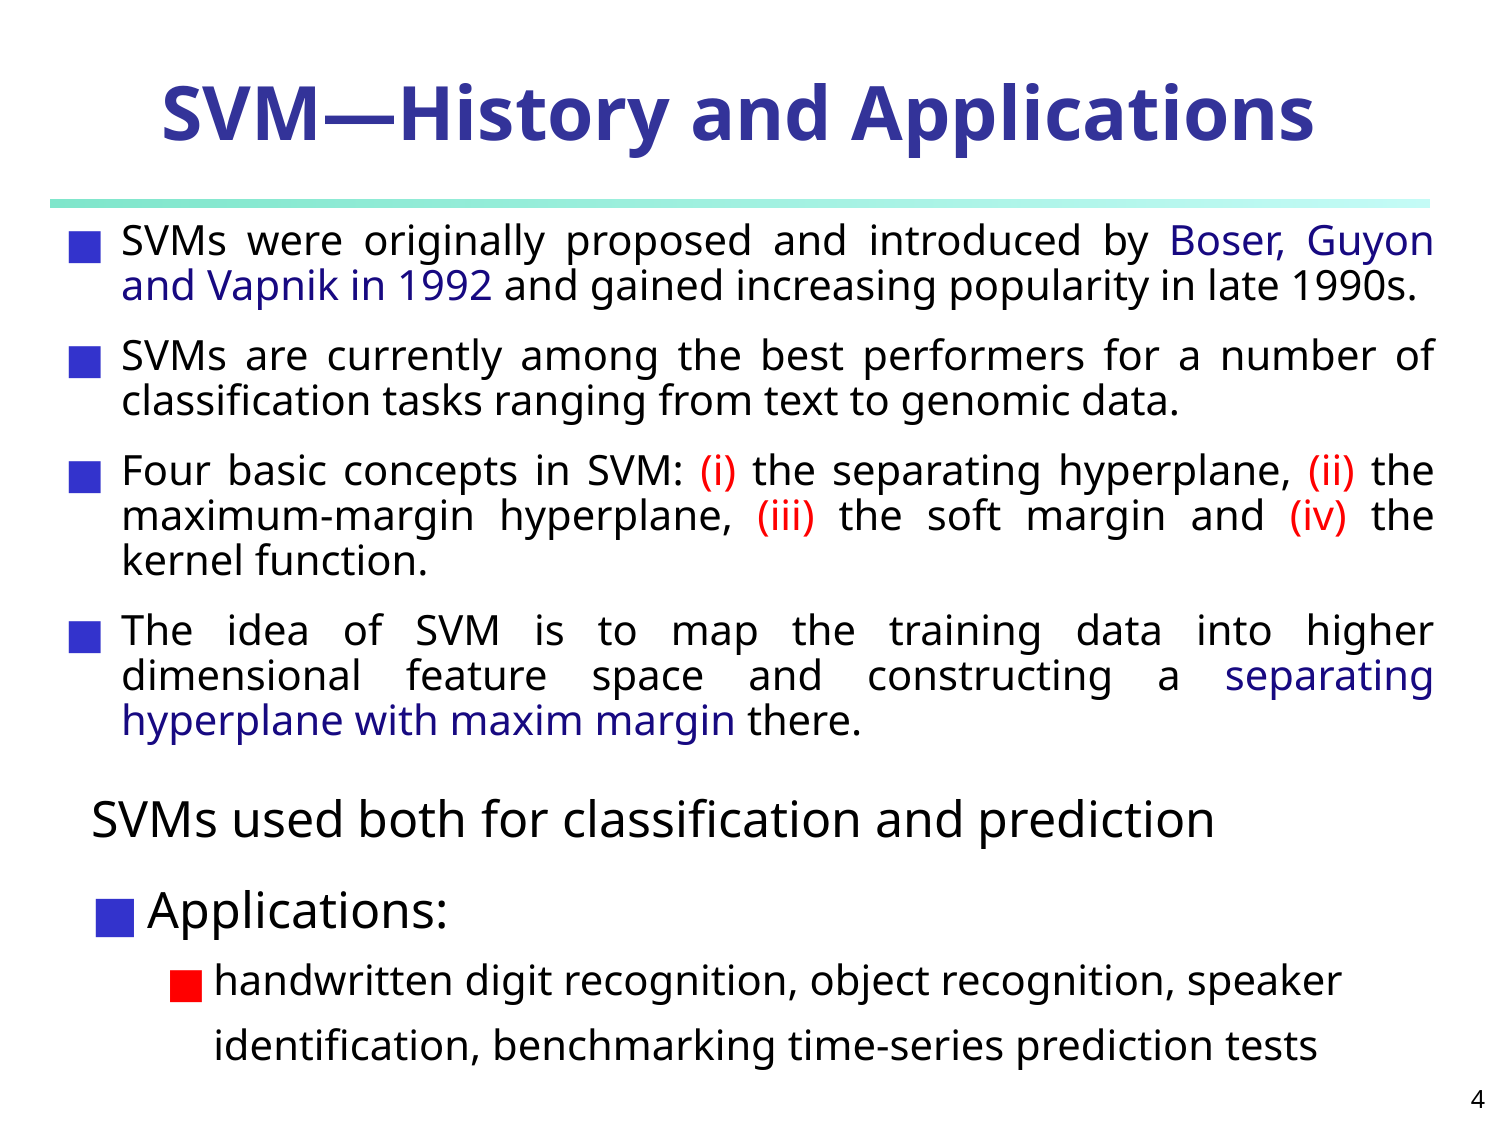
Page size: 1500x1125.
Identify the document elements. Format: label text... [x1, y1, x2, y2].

text_box SVMs were originally proposed and introduced by Boser, Guyon and Vapnik in 1992 and gained increasing popularity in late 1990s. SVMs are currently among the best performers for a number of classification tasks ranging from text to genomic data. Four basic concepts in SVM: (i) the separating hyperplane, (ii) the maximum-margin hyperplane, (iii) the soft margin and (iv) the kernel function. The idea of SVM is to map the training data into higher dimensional feature space and constructing a separating hyperplane with maxim margin there. [50, 212, 1450, 738]
slide_number ‹#› [1187, 1062, 1500, 1125]
title SVM—History and Applications [50, 62, 1429, 163]
list SVMs used both for classification and prediction Applications: handwritten digit recognition, object recognition, speaker identification, benchmarking time-series prediction tests [76, 762, 1452, 1063]
